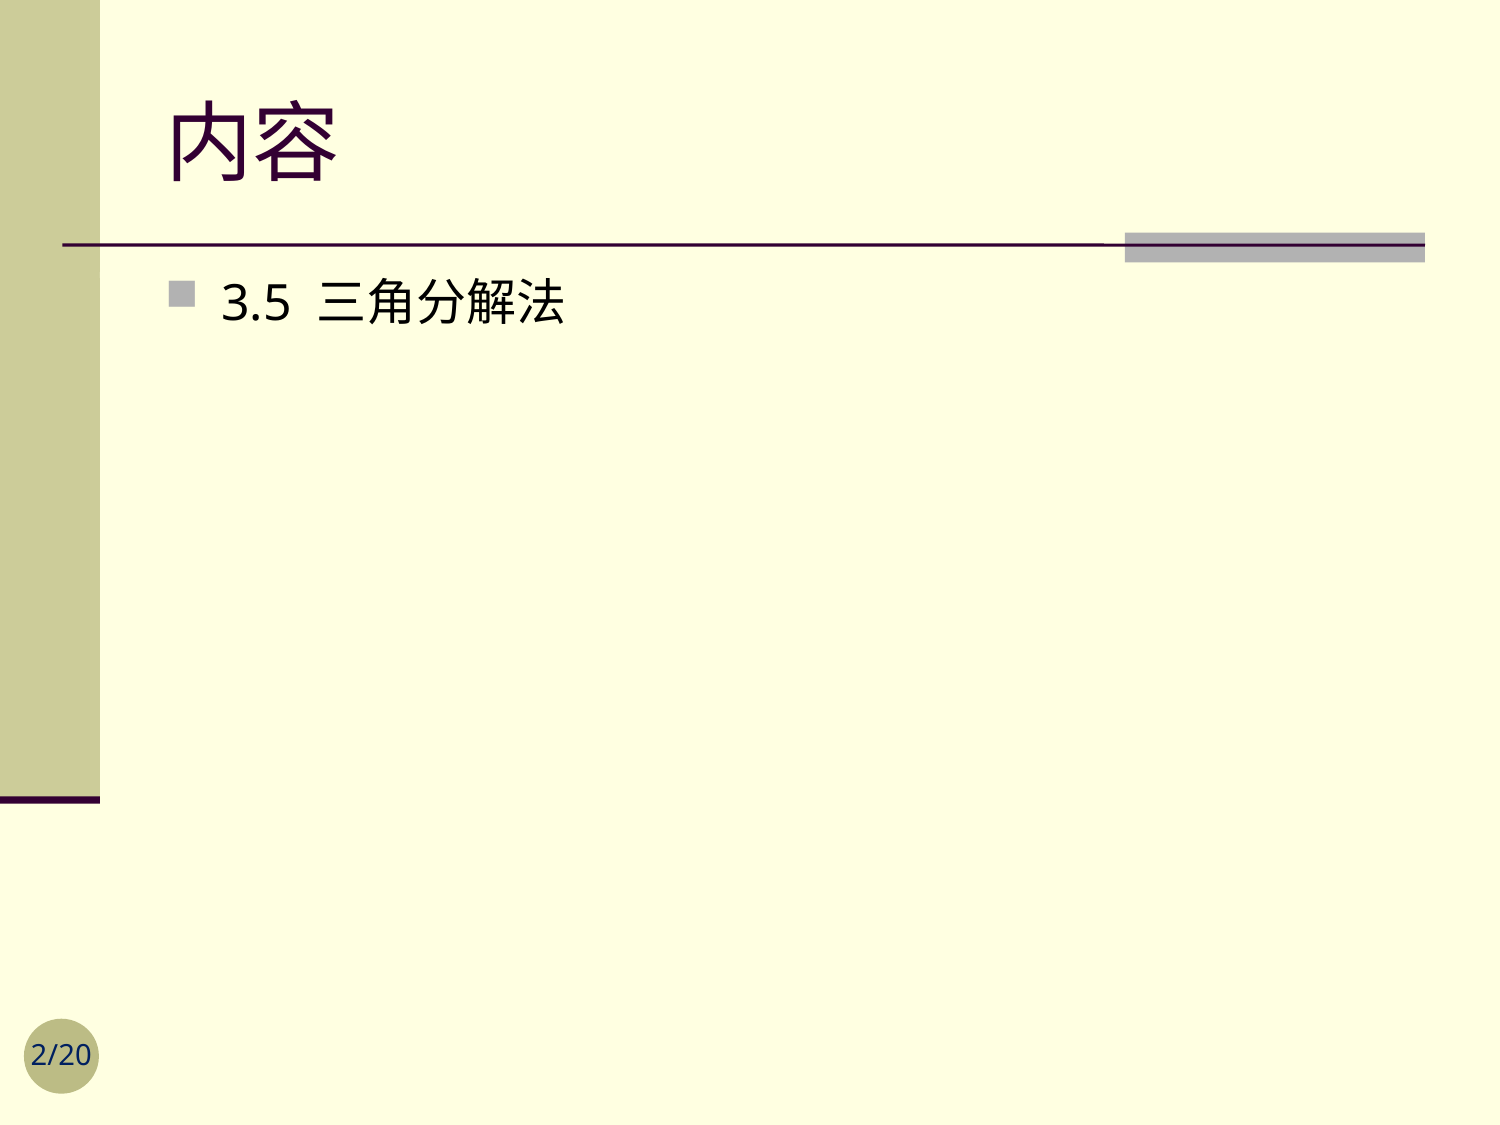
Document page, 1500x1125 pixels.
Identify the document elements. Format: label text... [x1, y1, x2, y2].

title 内容 [150, 45, 1425, 234]
list 3.5 三角分解法 [150, 262, 1425, 1006]
